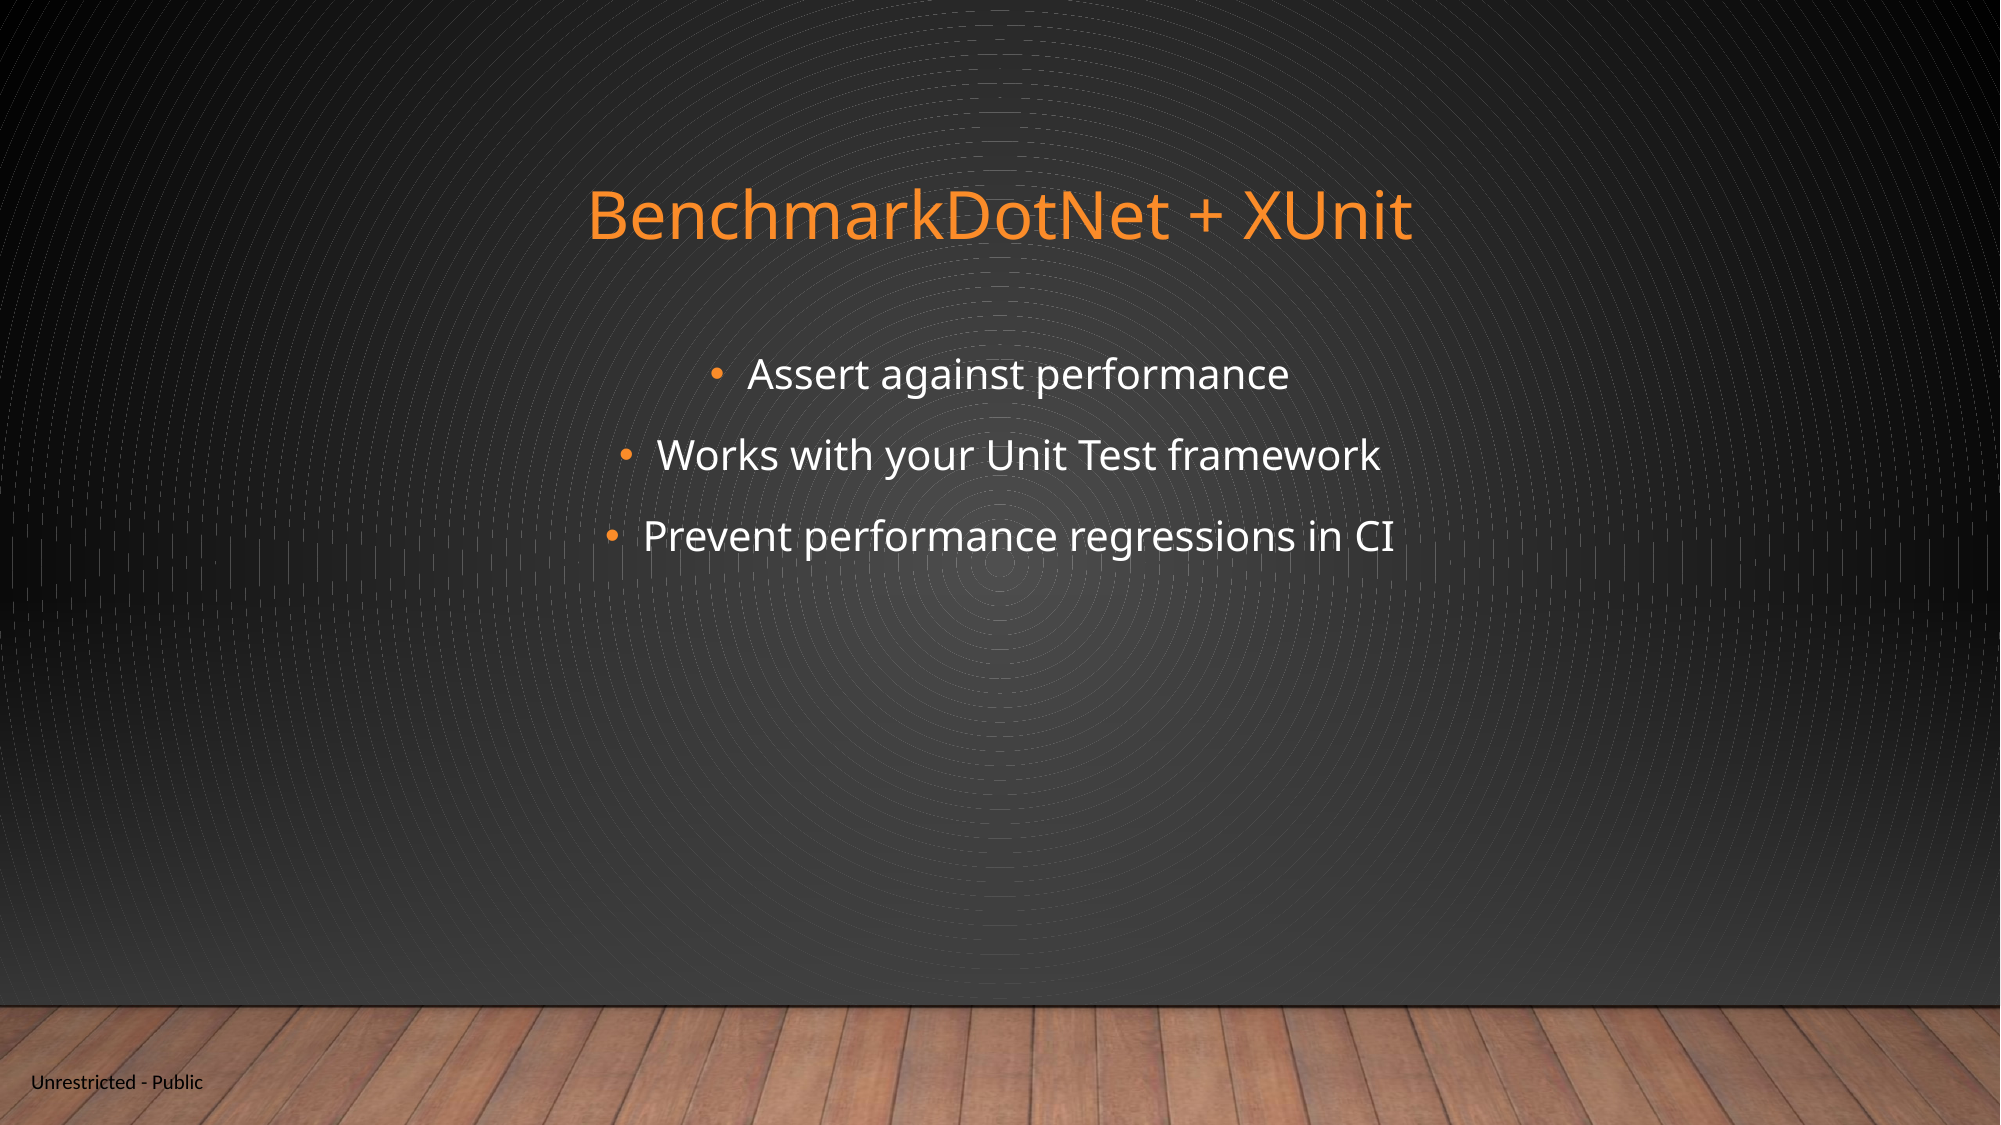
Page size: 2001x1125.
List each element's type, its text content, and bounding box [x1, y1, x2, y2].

picture [0, 1005, 2000, 1125]
title BenchmarkDotNet + XUnit [238, 131, 1763, 305]
list Assert against performance Works with your Unit Test framework Prevent performance regressions in CI [238, 330, 1763, 897]
